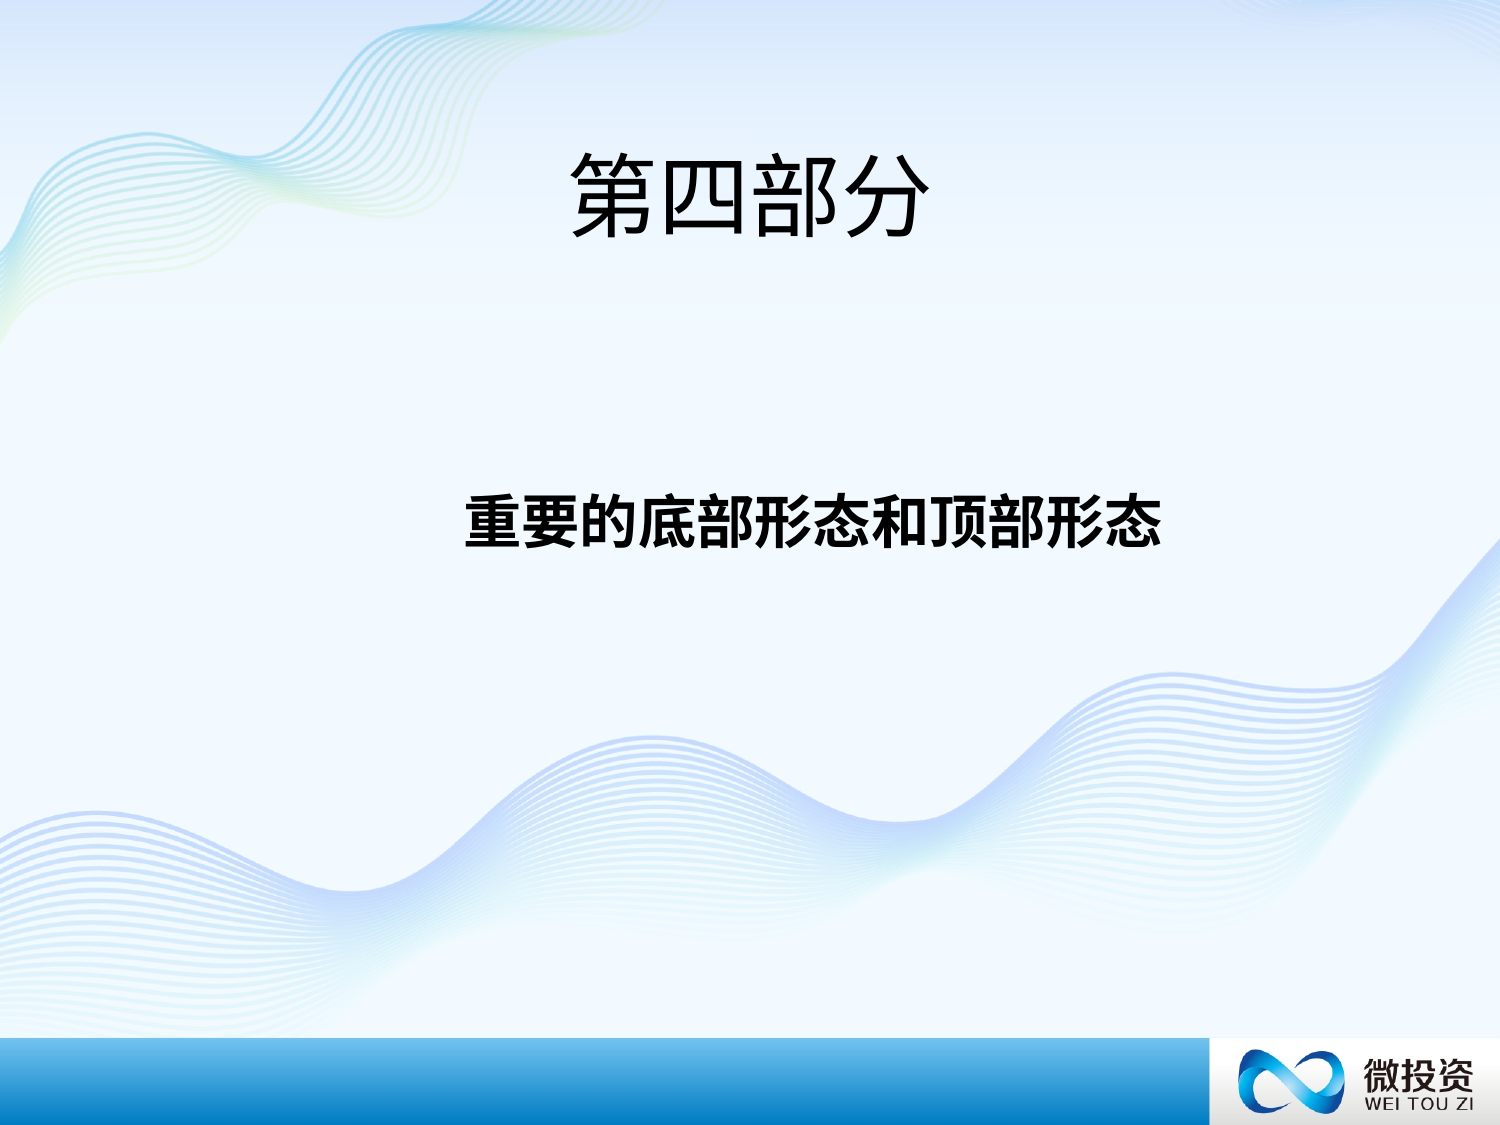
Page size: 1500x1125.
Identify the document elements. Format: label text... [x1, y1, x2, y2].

list 重要的底部形态和顶部形态 [159, 314, 1317, 703]
title 第四部分 [75, 45, 1425, 233]
picture [0, 0, 1500, 1125]
